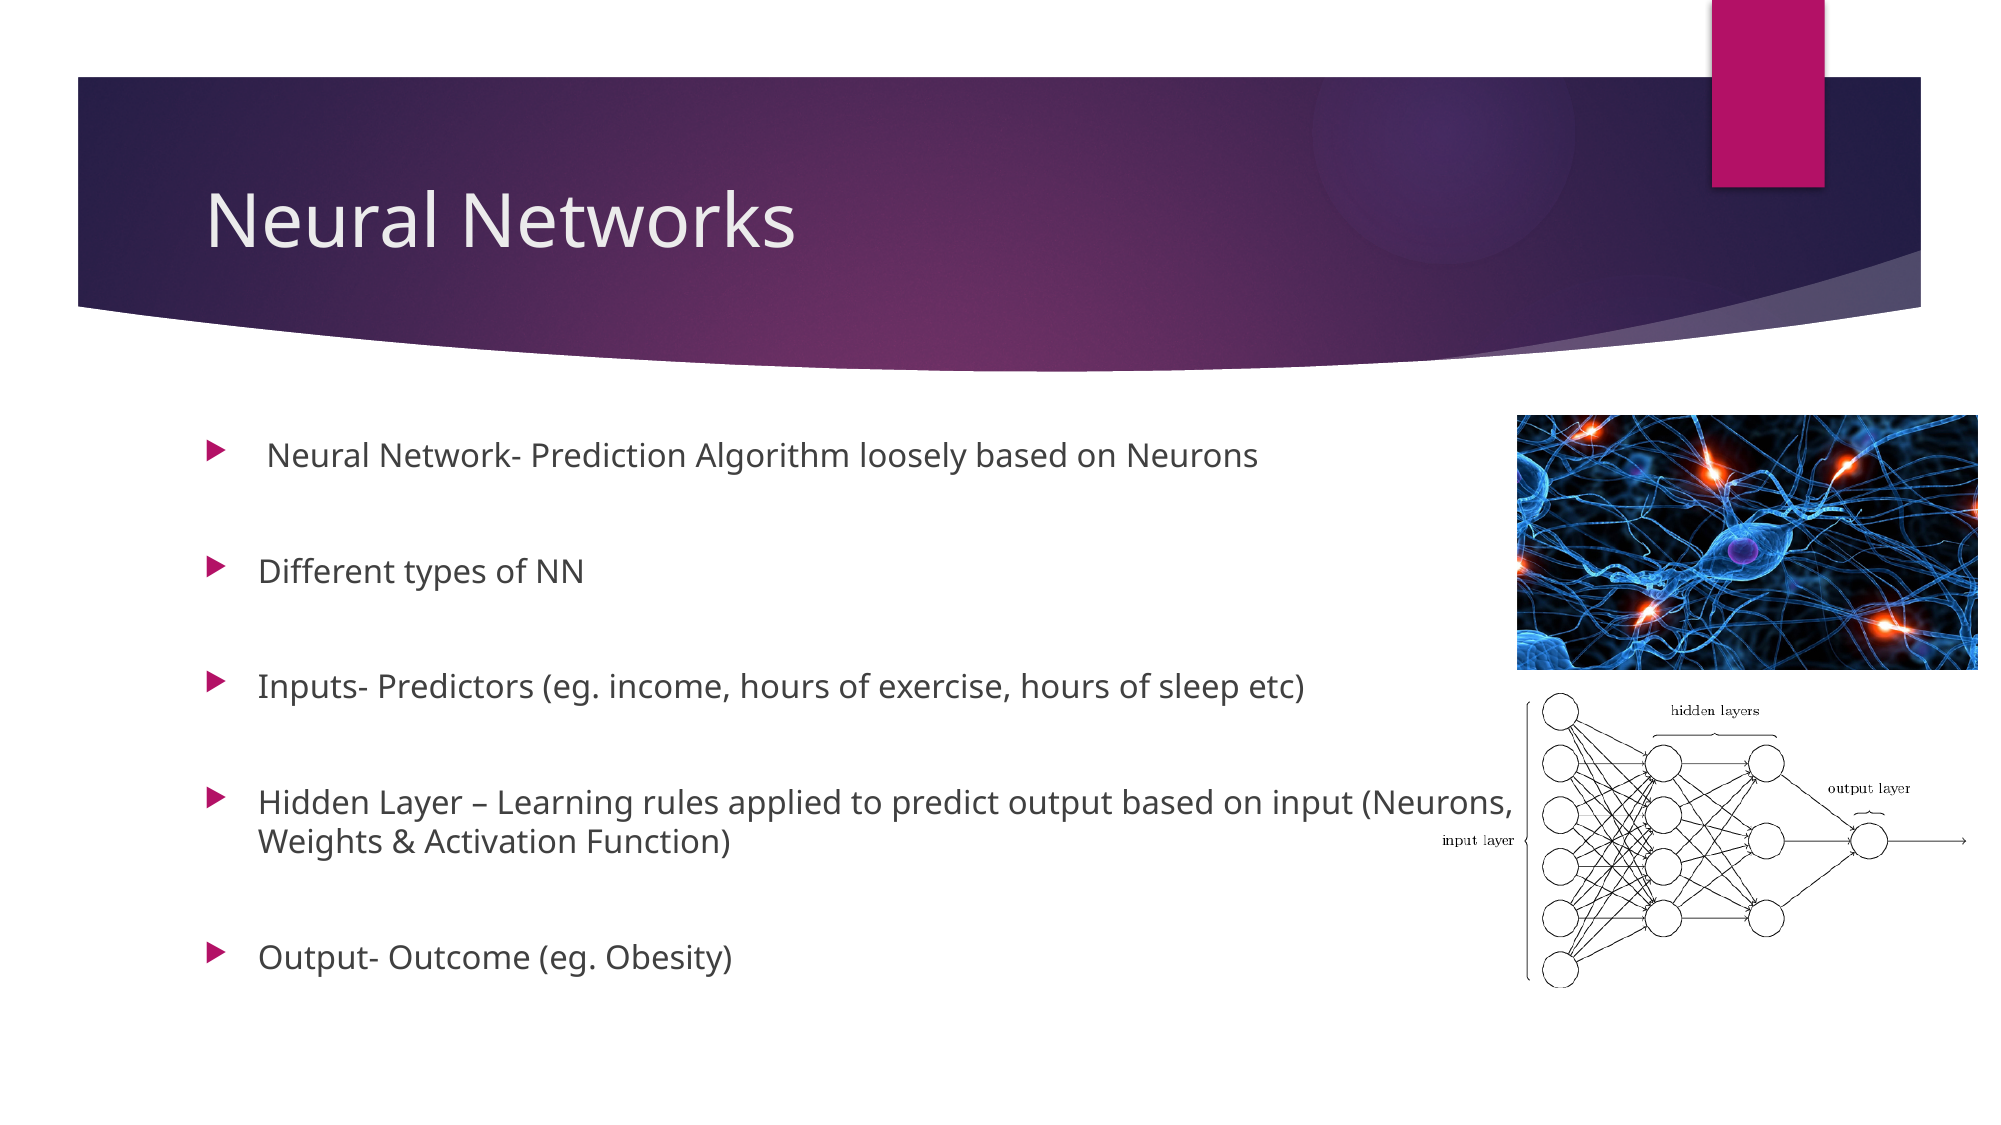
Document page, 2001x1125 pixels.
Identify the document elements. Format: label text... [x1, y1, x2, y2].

picture [1435, 693, 1978, 988]
title Neural Networks [189, 159, 1627, 276]
picture [1516, 414, 1978, 670]
list Neural Network- Prediction Algorithm loosely based on Neurons Different types of NN Inputs- Predictors (eg. income, hours of exercise, hours of sleep etc) Hidden Layer – Learning rules applied to predict output based on input (Neurons, Weights & Activation Function) Output- Outcome (eg. Obesity) [189, 427, 1638, 988]
